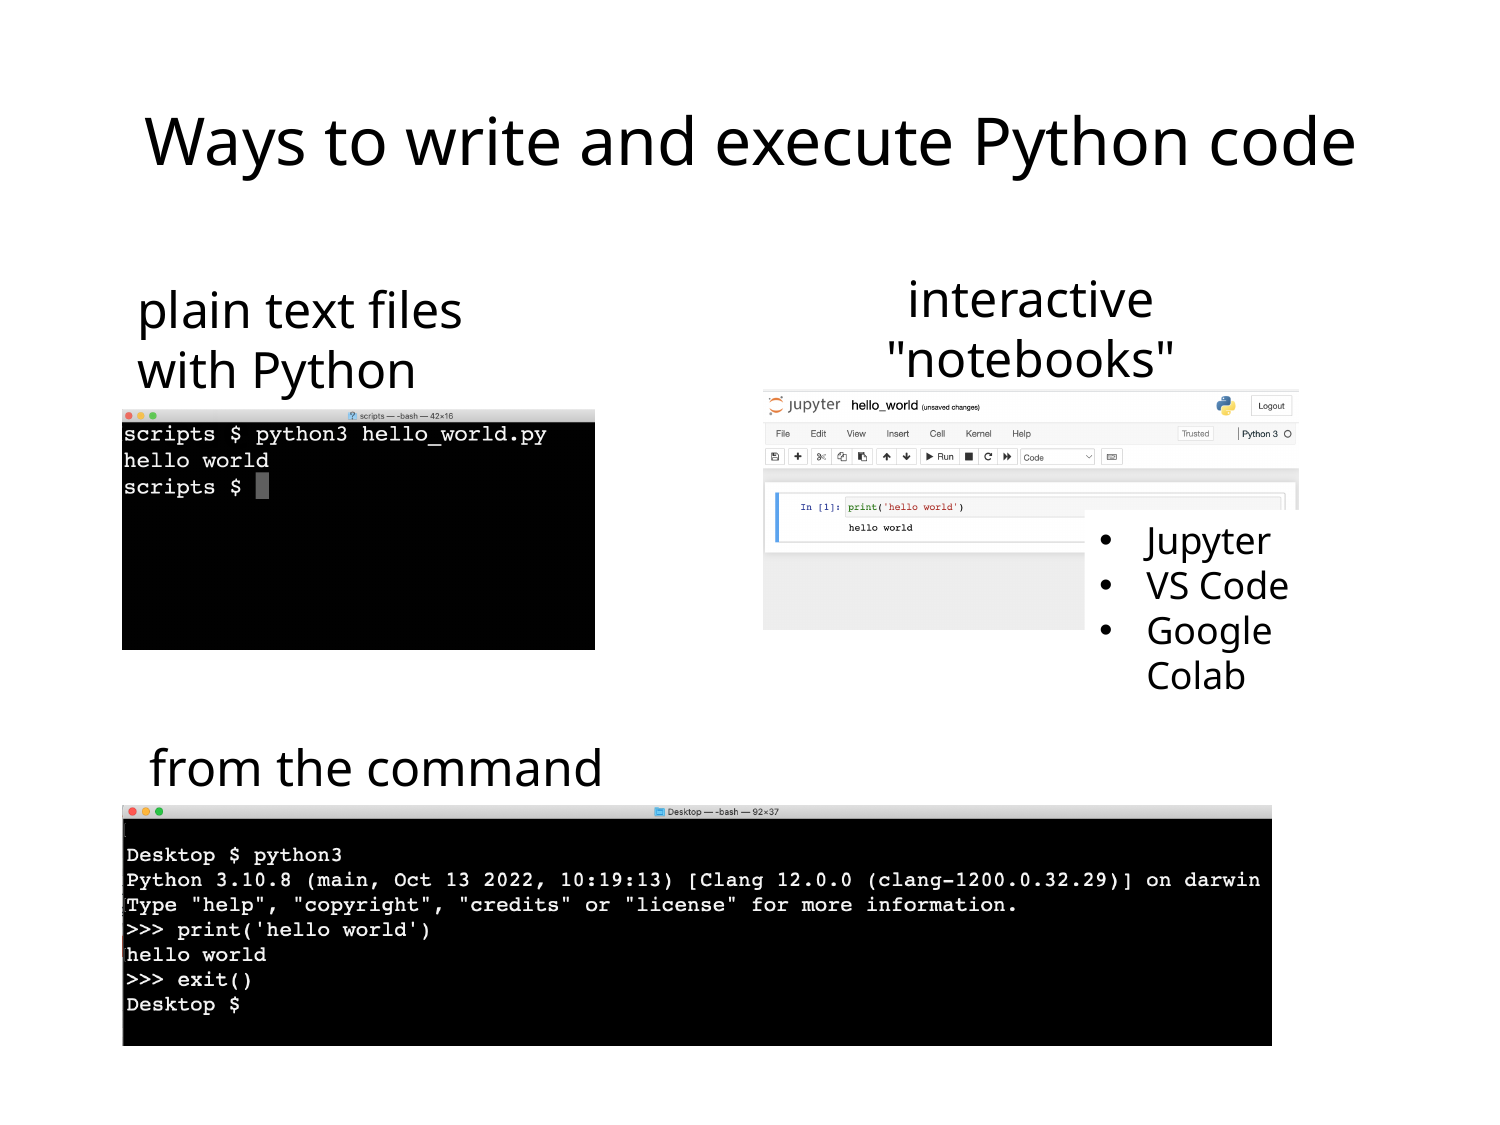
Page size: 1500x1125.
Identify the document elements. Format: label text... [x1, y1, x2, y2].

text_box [735, 259, 1378, 662]
text_box from the command line [122, 729, 632, 805]
title Ways to write and execute Python code [59, 73, 1444, 216]
picture [122, 805, 1272, 1046]
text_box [122, 271, 595, 650]
